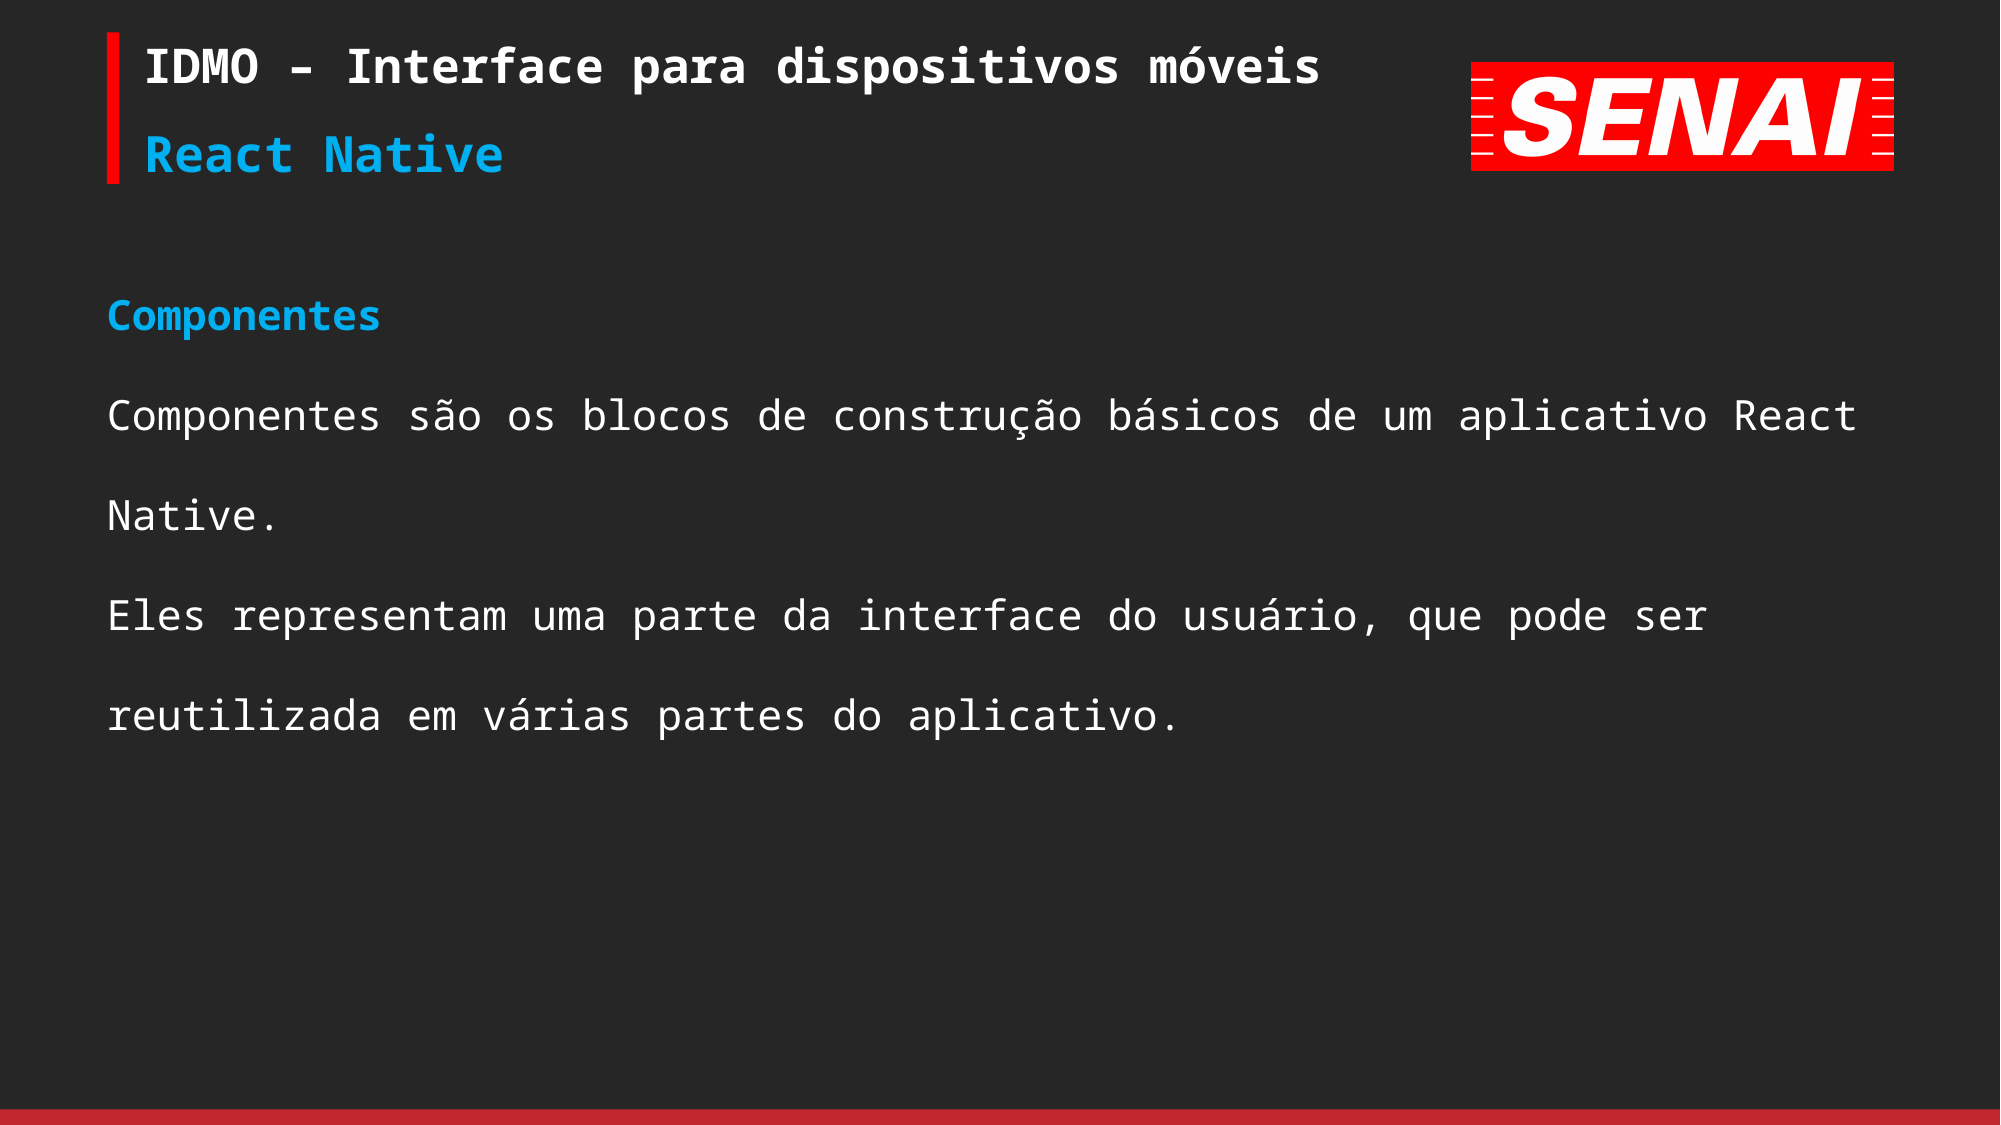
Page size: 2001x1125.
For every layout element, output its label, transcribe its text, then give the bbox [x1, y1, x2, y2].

text_box React Native [129, 115, 1223, 191]
text_box [0, 1109, 2000, 1125]
picture [1471, 62, 1894, 171]
text_box [106, 31, 121, 185]
text_box IDMO – Interface para dispositivos móveis [129, 34, 1445, 136]
text_box Componentes Componentes são os blocos de construção básicos de um aplicativo React Native. Eles representam uma parte da interface do usuário, que pode ser reutilizada em várias partes do aplicativo. [92, 231, 1908, 747]
